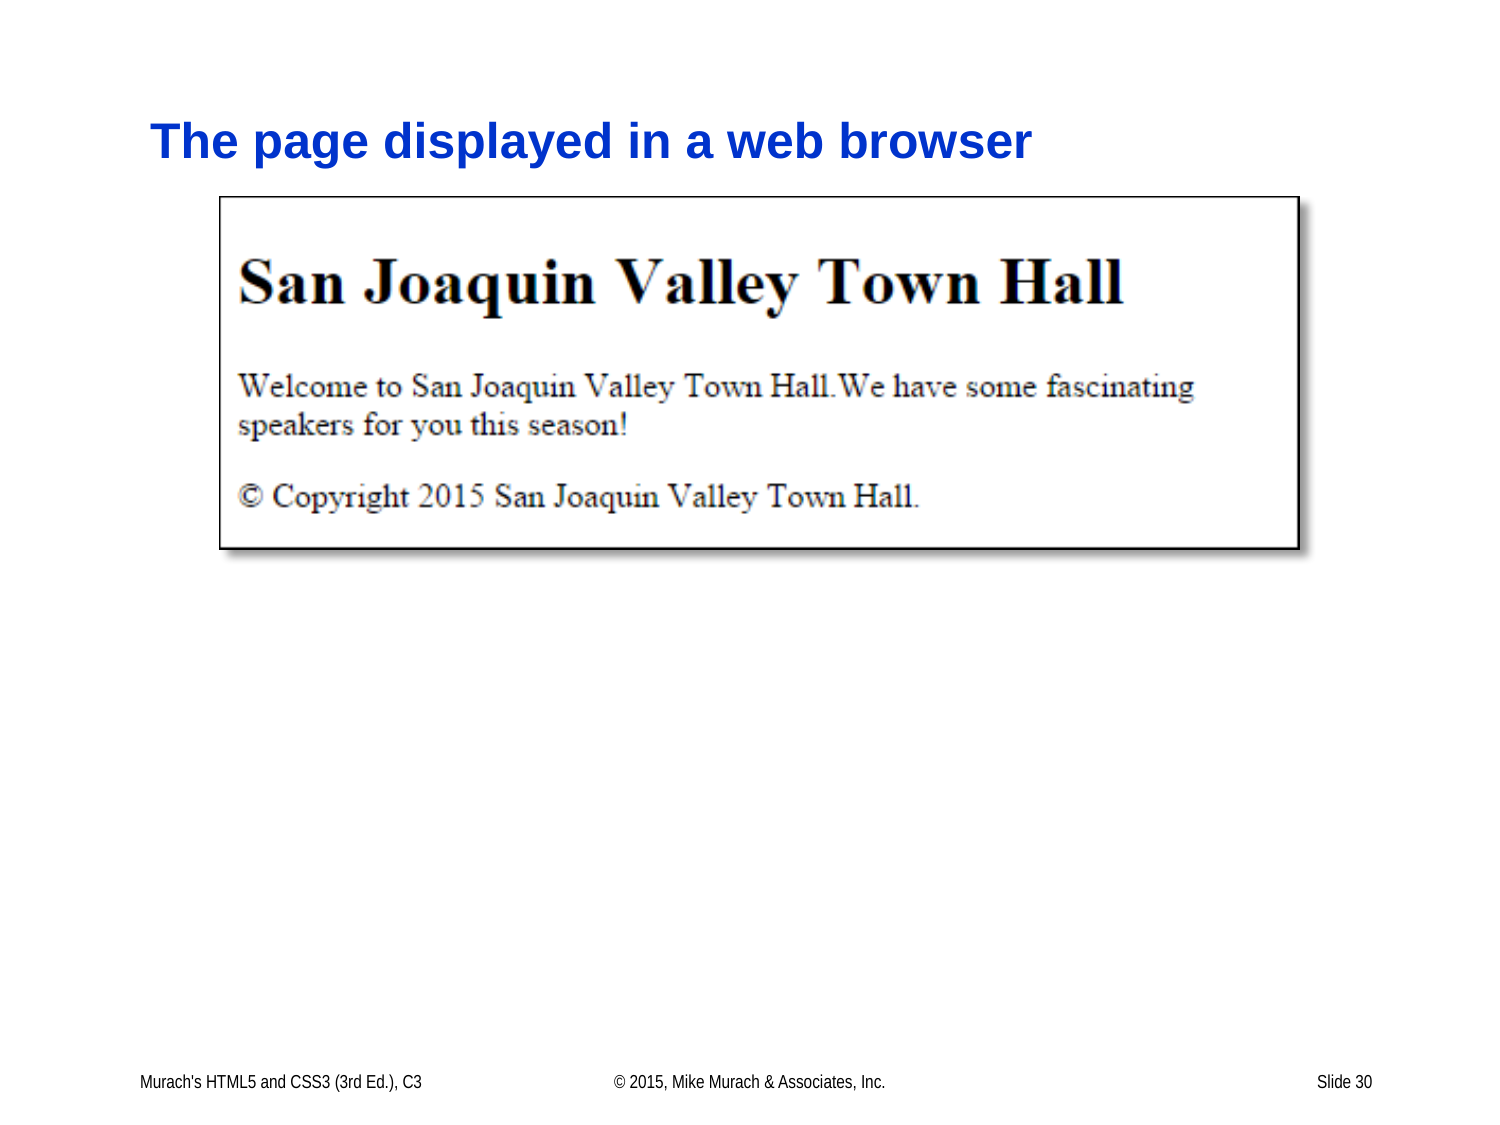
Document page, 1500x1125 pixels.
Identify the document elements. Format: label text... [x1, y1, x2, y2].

footer © 2015, Mike Murach & Associates, Inc. [474, 1025, 1025, 1100]
picture [219, 196, 1301, 551]
slide_number Slide 30 [1074, 1025, 1388, 1100]
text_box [149, 112, 1348, 183]
slide_number Murach's HTML5 and CSS3 (3rd Ed.), C3 [125, 1025, 450, 1100]
